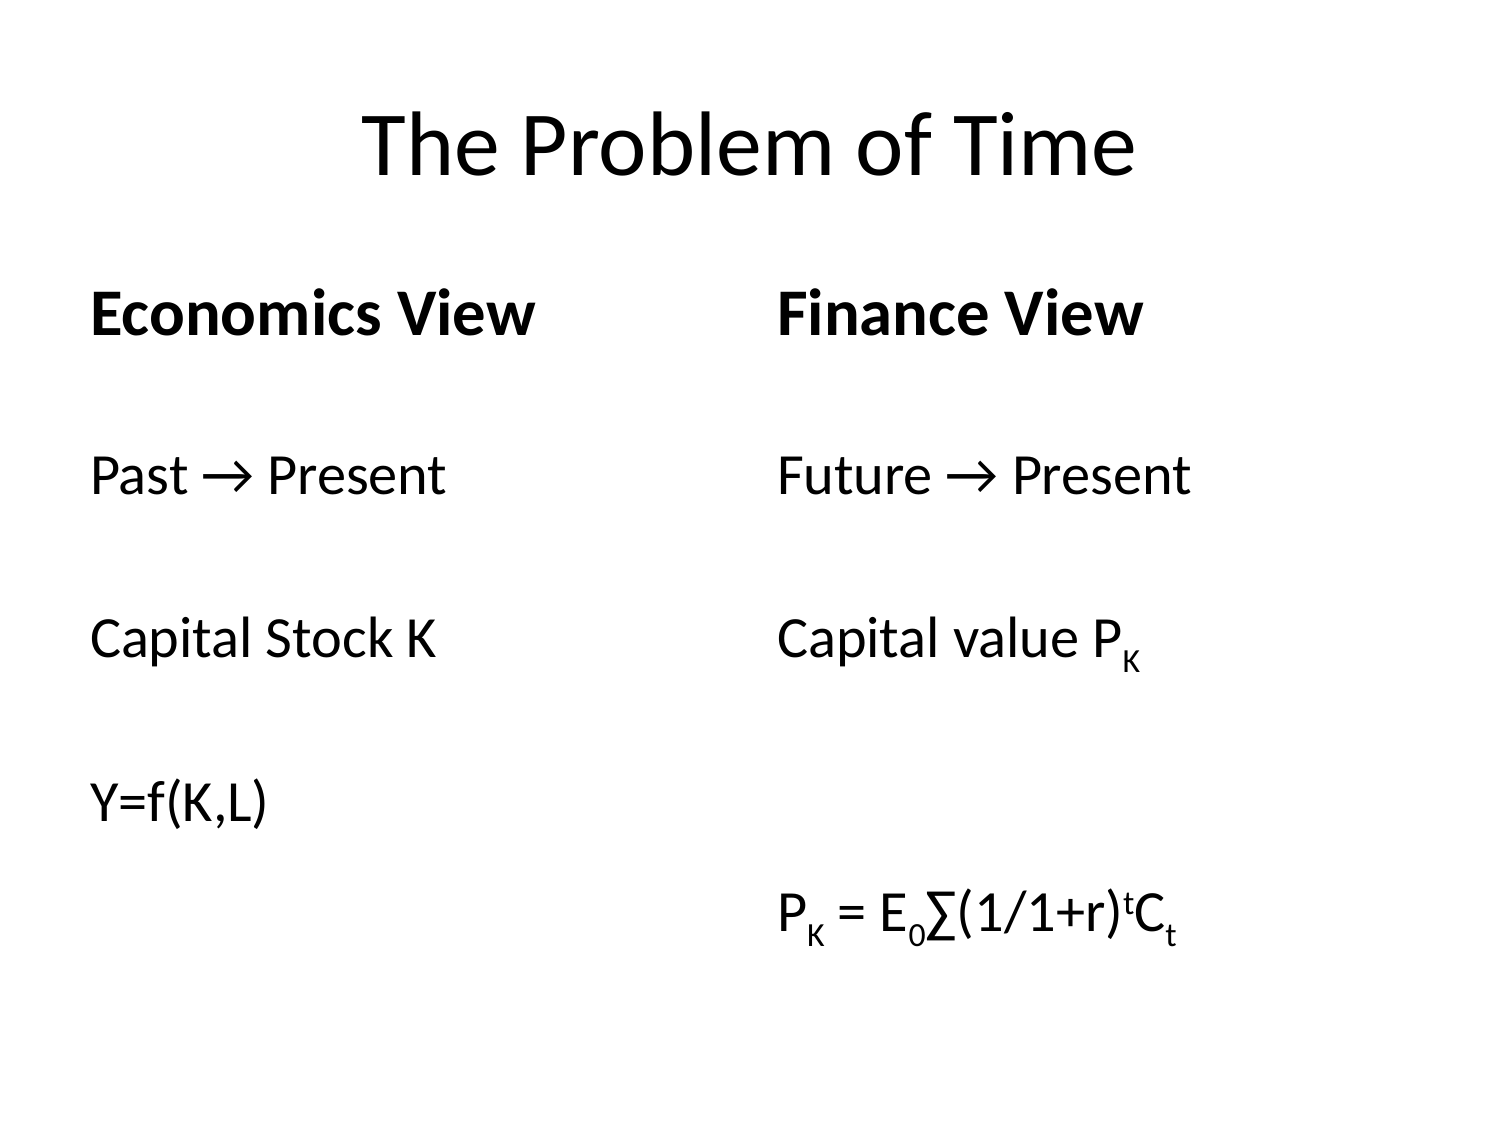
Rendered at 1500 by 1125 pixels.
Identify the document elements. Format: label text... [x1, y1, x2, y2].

title The Problem of Time [75, 45, 1425, 233]
list Past → Present Capital Stock K Y=f(K,L) [75, 356, 738, 1005]
list Future → Present Capital value PK PK = E0∑(1/1+r)tCt [761, 356, 1425, 1005]
list Economics View [75, 251, 738, 356]
list Finance View [761, 251, 1425, 356]
